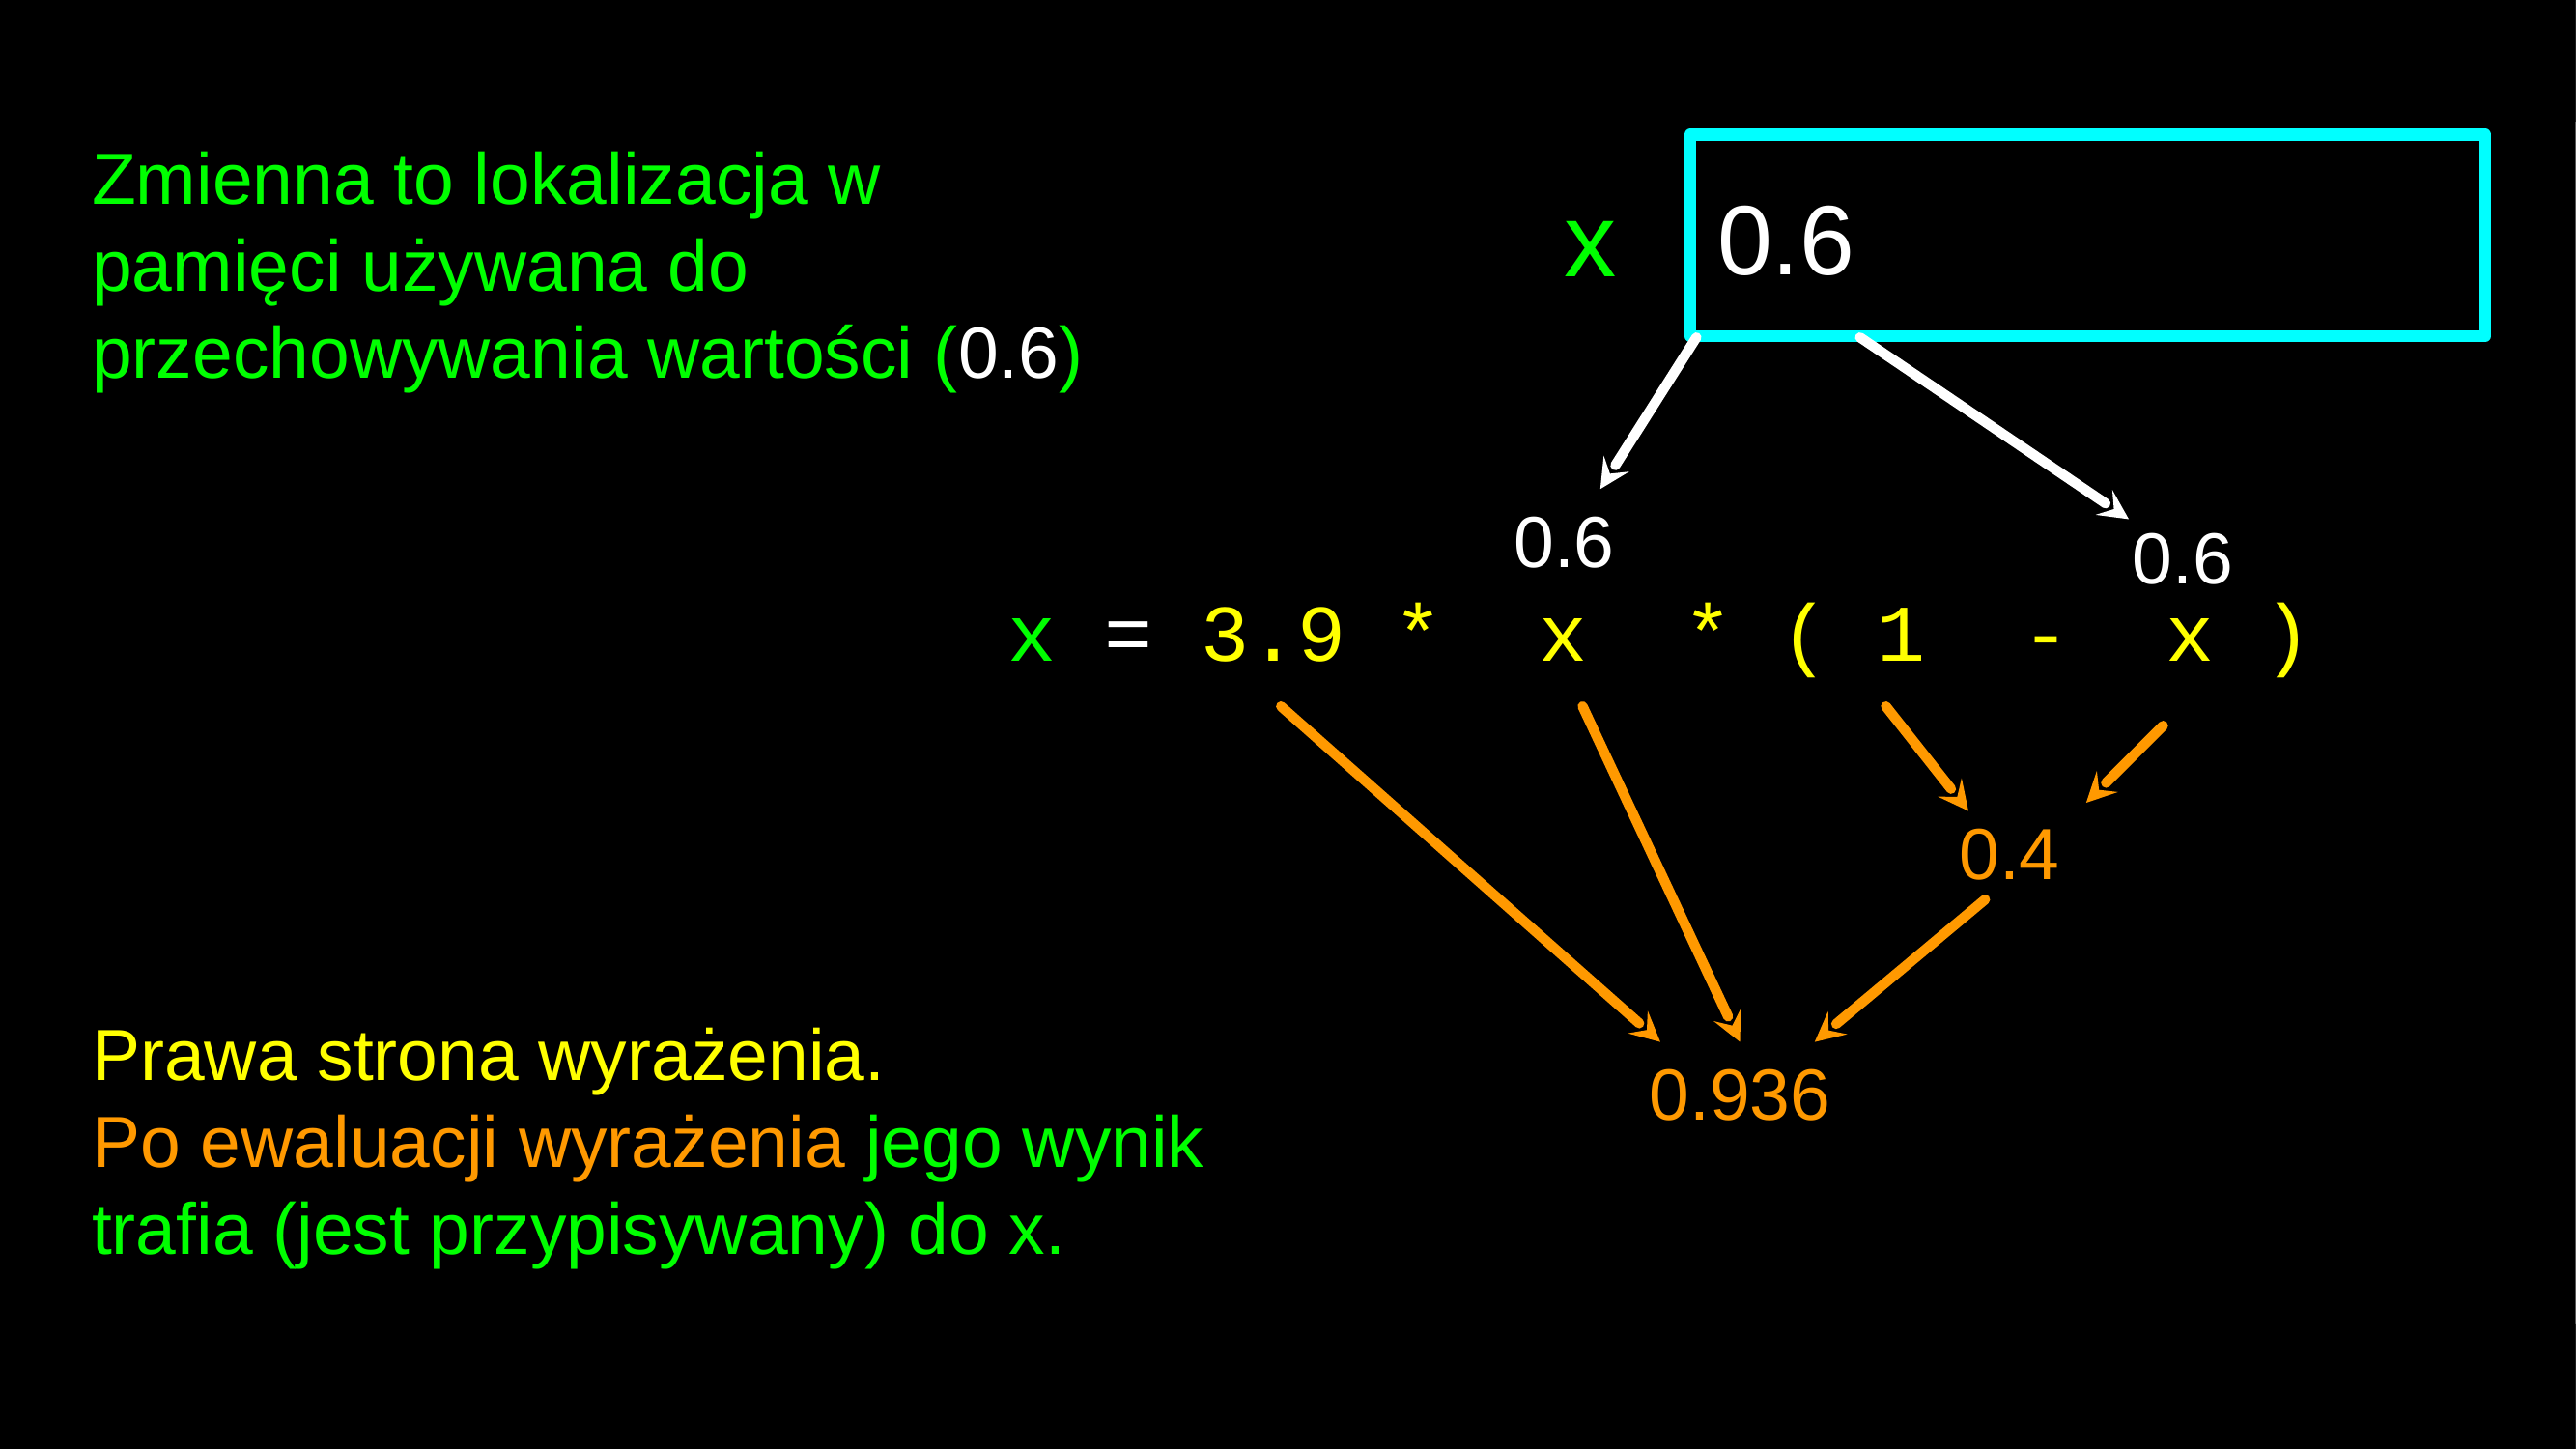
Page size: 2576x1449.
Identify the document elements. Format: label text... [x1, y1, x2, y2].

text_box Zmienna to lokalizacja w pamięci używana do przechowywania wartości (0.6) [92, 172, 1135, 354]
text_box x [1554, 165, 1626, 303]
text_box Prawa strona wyrażenia. Po ewaluacji wyrażenia jego wynik trafia (jest przypisywany) do x. [92, 1007, 1316, 1271]
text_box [1885, 705, 1969, 811]
text_box 0.6 [1492, 489, 1636, 588]
text_box x = 3.9 * x * ( 1 - x ) [1007, 538, 2410, 721]
text_box 0.936 [1602, 1041, 1878, 1141]
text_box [1814, 898, 1986, 1042]
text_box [2085, 725, 2164, 804]
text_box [1280, 705, 1581, 1042]
text_box 0.4 [1925, 801, 2094, 900]
text_box 0.6 [2098, 505, 2268, 605]
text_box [1582, 705, 1741, 1042]
text_box 0.6 [1689, 134, 2485, 336]
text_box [1859, 336, 2130, 520]
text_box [1599, 336, 1697, 490]
